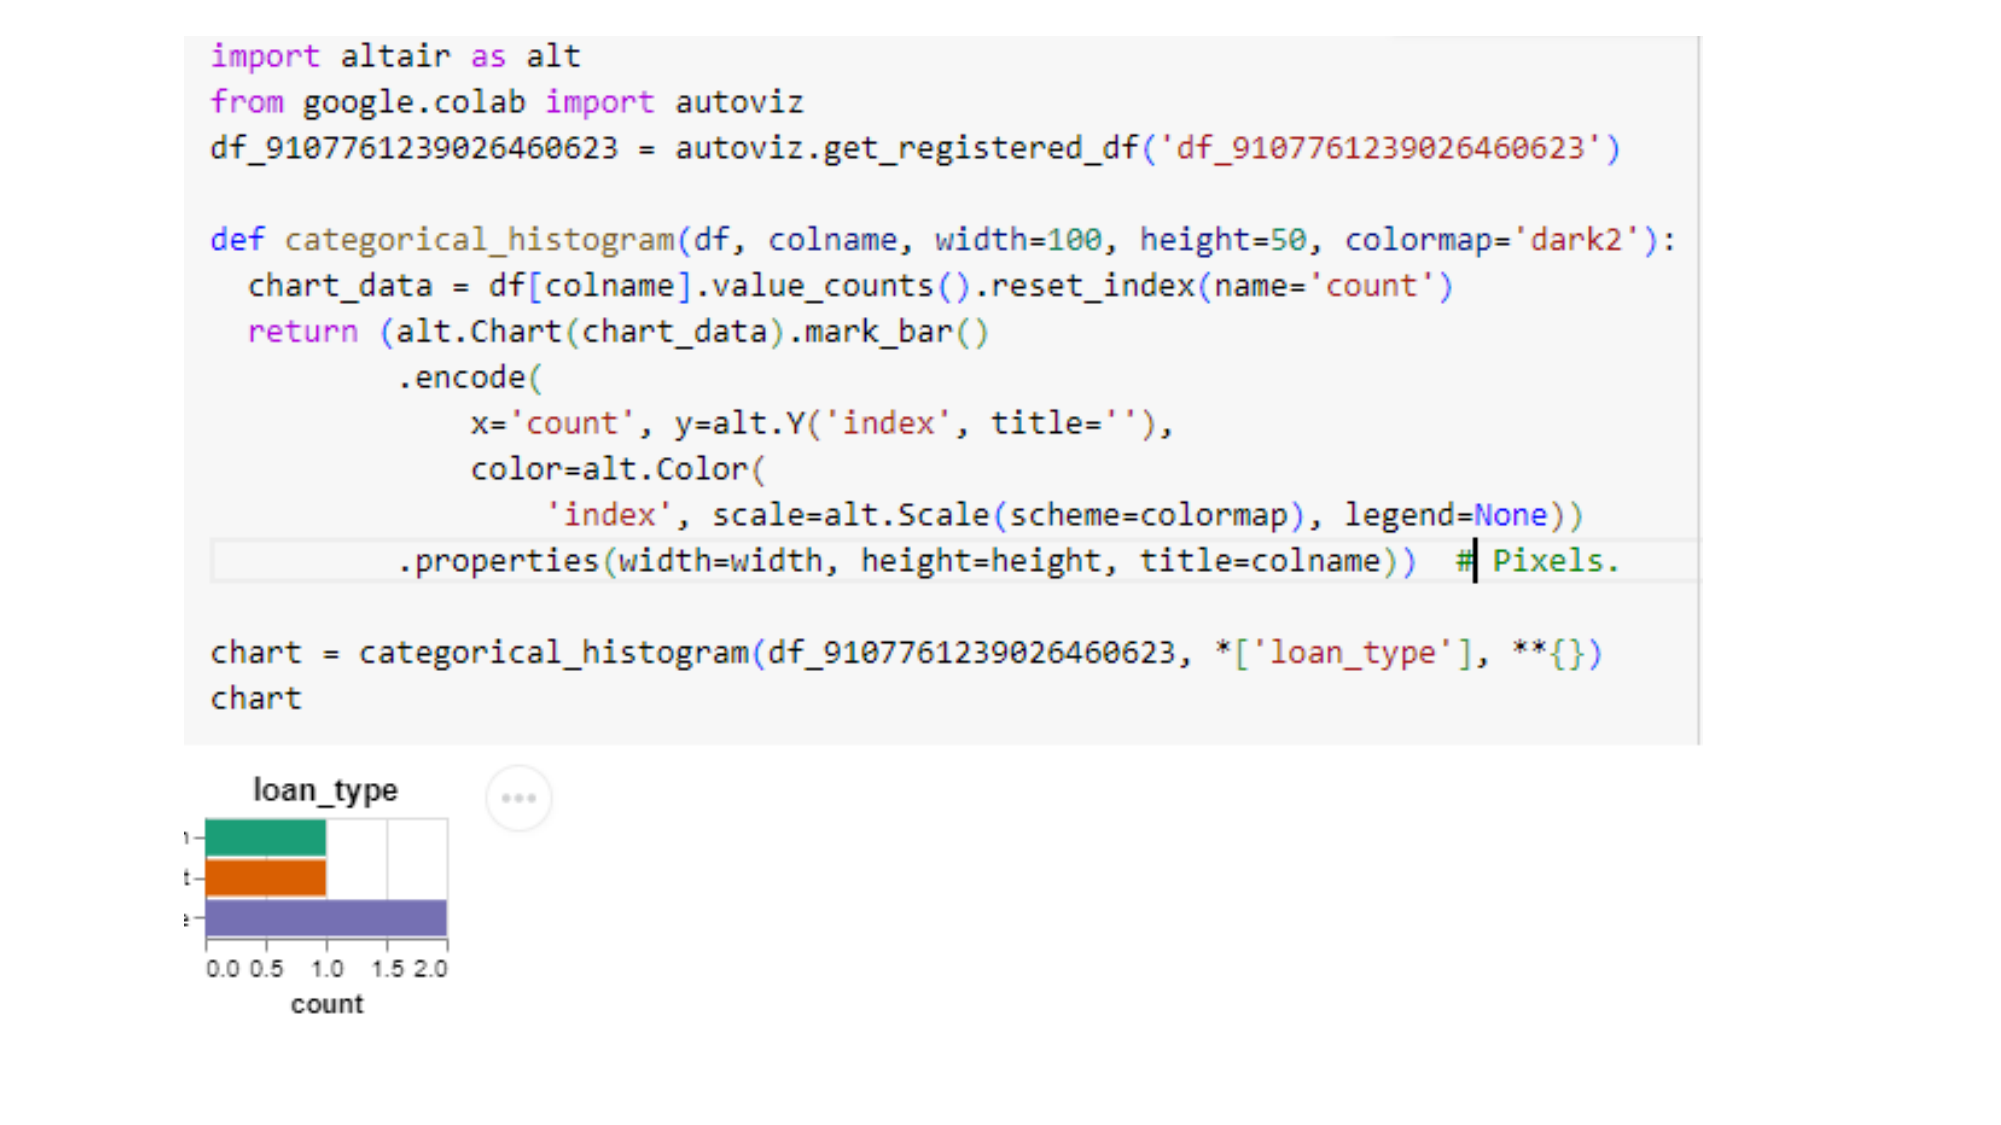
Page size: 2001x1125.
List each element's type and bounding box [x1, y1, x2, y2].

picture [184, 36, 1703, 1050]
